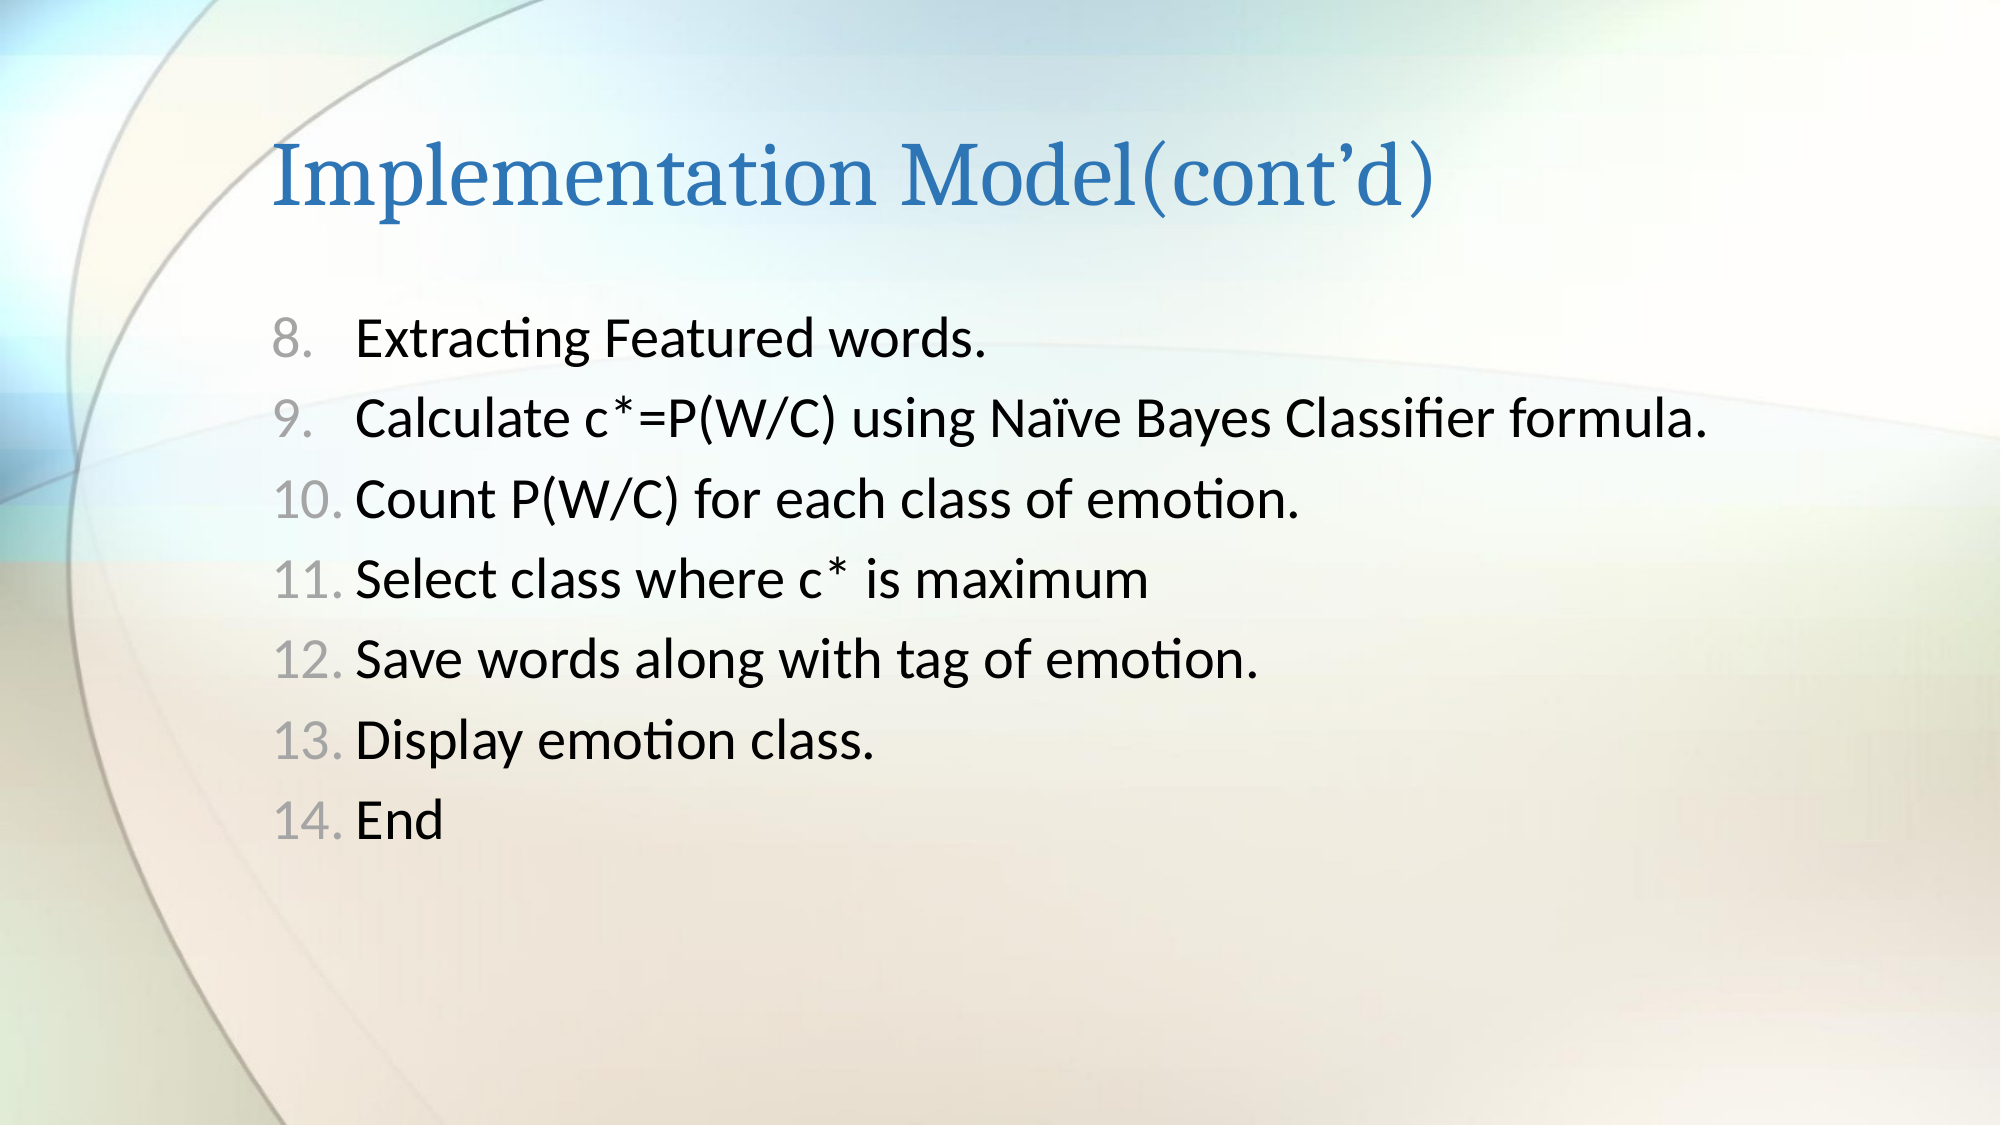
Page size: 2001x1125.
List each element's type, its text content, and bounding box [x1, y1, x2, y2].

list Extracting Featured words. Calculate c*=P(W/C) using Naïve Bayes Classifier formula. Count P(W/C) for each class of emotion. Select class where c* is maximum Save words along with tag of emotion. Display emotion class. End [256, 299, 1863, 1014]
picture [0, 0, 2001, 1125]
title Implementation Model(cont’d) [256, 59, 1863, 278]
